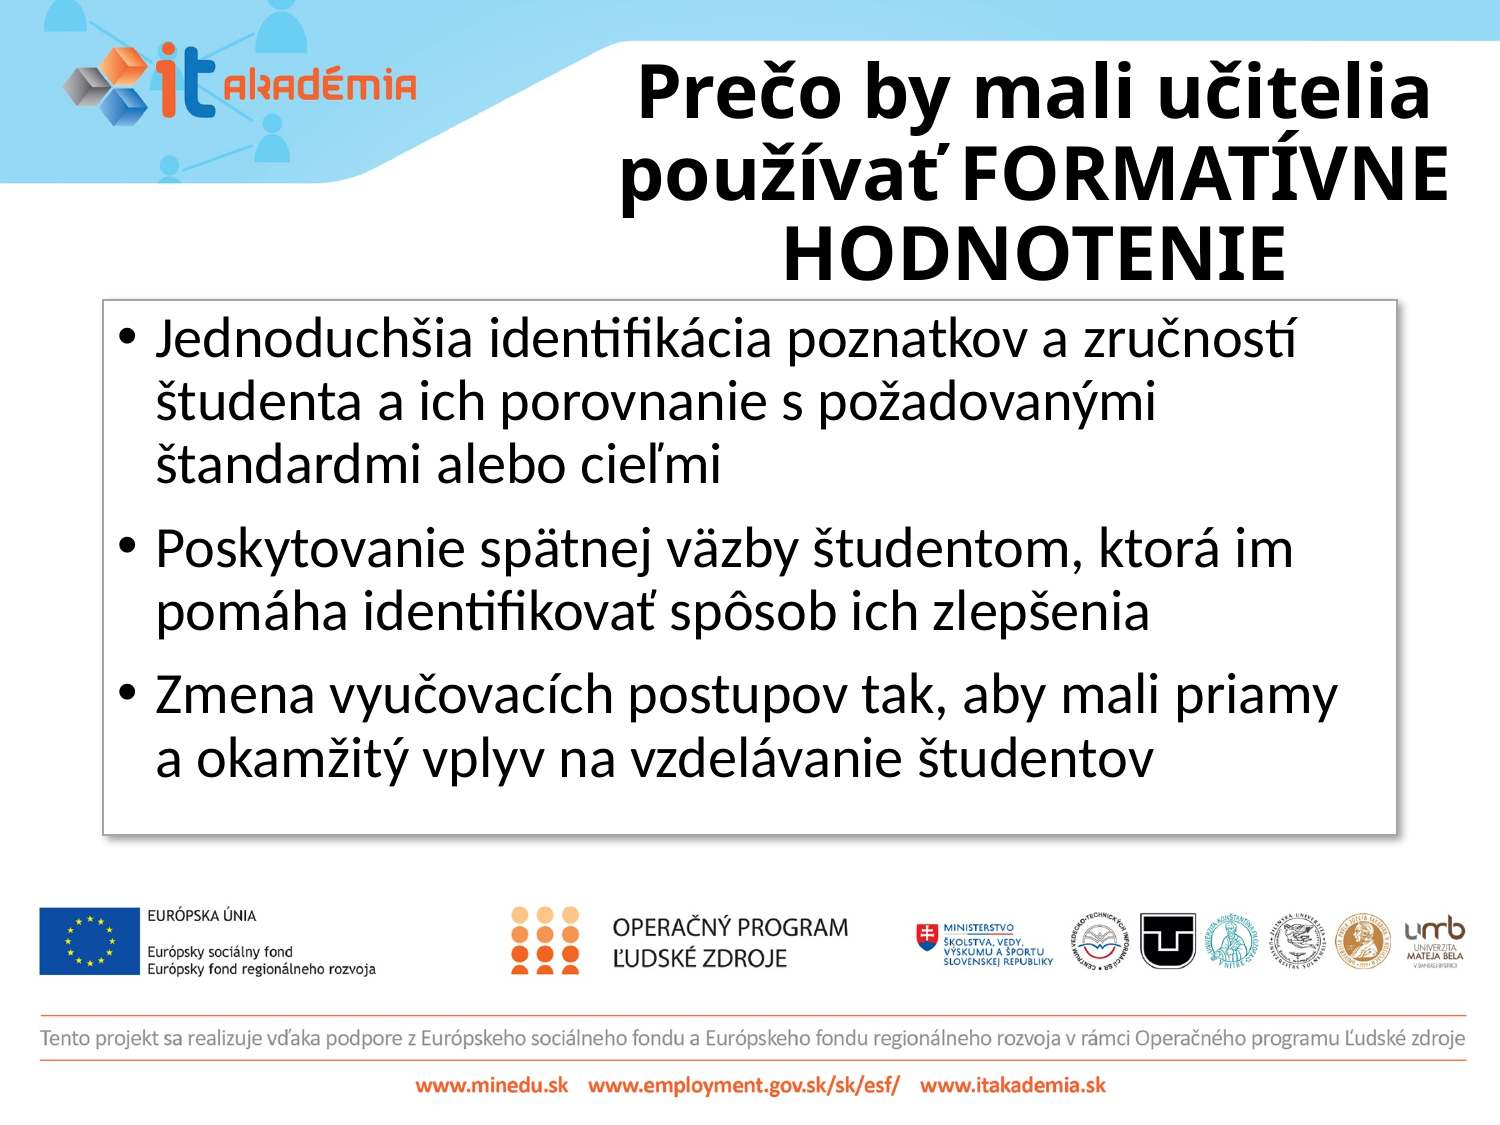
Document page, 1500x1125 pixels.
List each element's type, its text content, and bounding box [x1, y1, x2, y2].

title Prečo by mali učitelia používať FORMATÍVNE HODNOTENIE [569, 46, 1500, 233]
picture [0, 0, 1500, 1125]
list Jednoduchšia identifikácia poznatkov a zručností študenta a ich porovnanie s požadovanými štandardmi alebo cieľmi Poskytovanie spätnej väzby študentom, ktorá im pomáha identifikovať spôsob ich zlepšenia Zmena vyučovacích postupov tak, aby mali priamy a okamžitý vplyv na vzdelávanie študentov [102, 299, 1398, 836]
